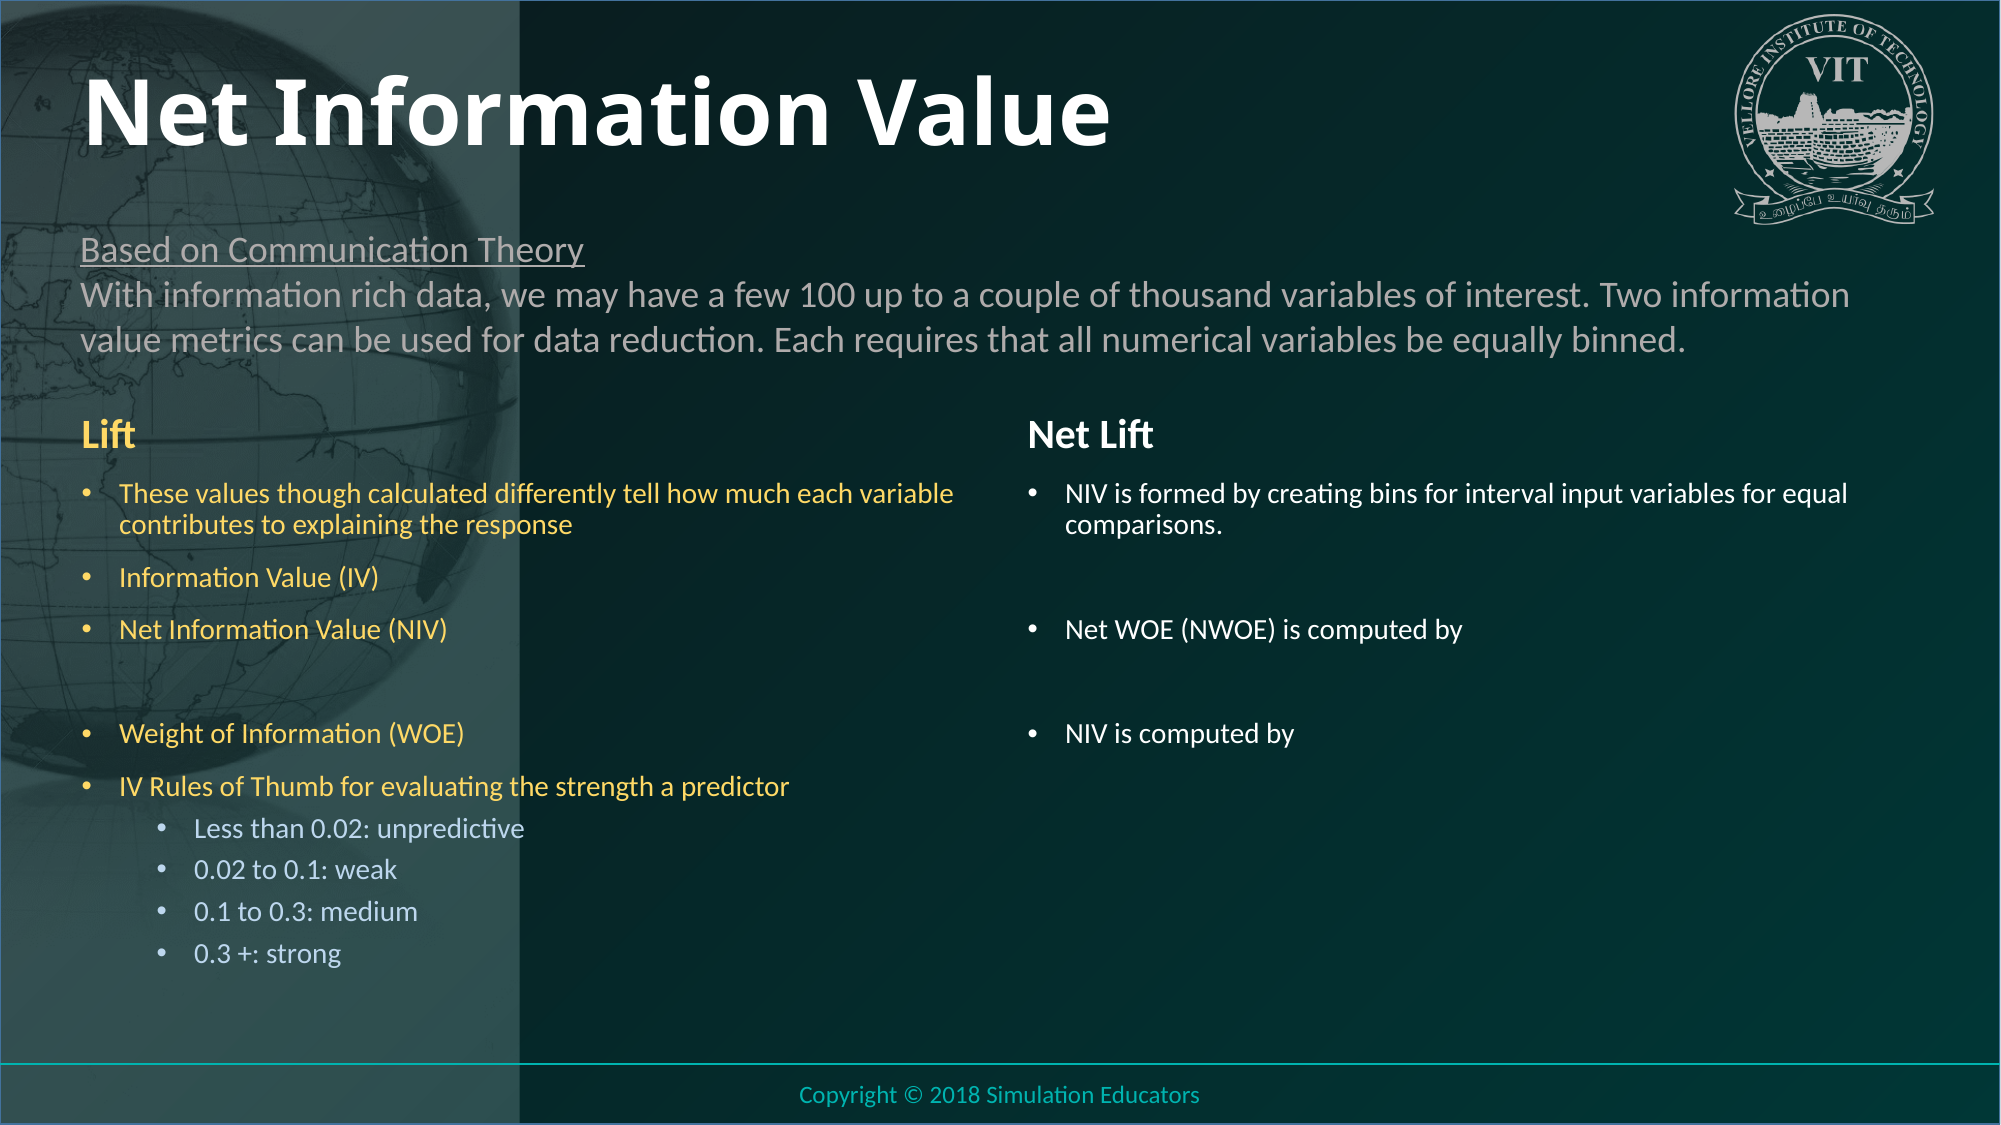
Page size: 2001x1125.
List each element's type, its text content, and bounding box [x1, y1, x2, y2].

text_box Based on Communication Theory With information rich data, we may have a few 100 up to a couple of thousand variables of interest. Two information value metrics can be used for data reduction. Each requires that all numerical variables be equally binned. [65, 217, 1910, 368]
footer Copyright © 2018 Simulation Educators [662, 1064, 1338, 1124]
title Net Information Value [66, 15, 1719, 217]
